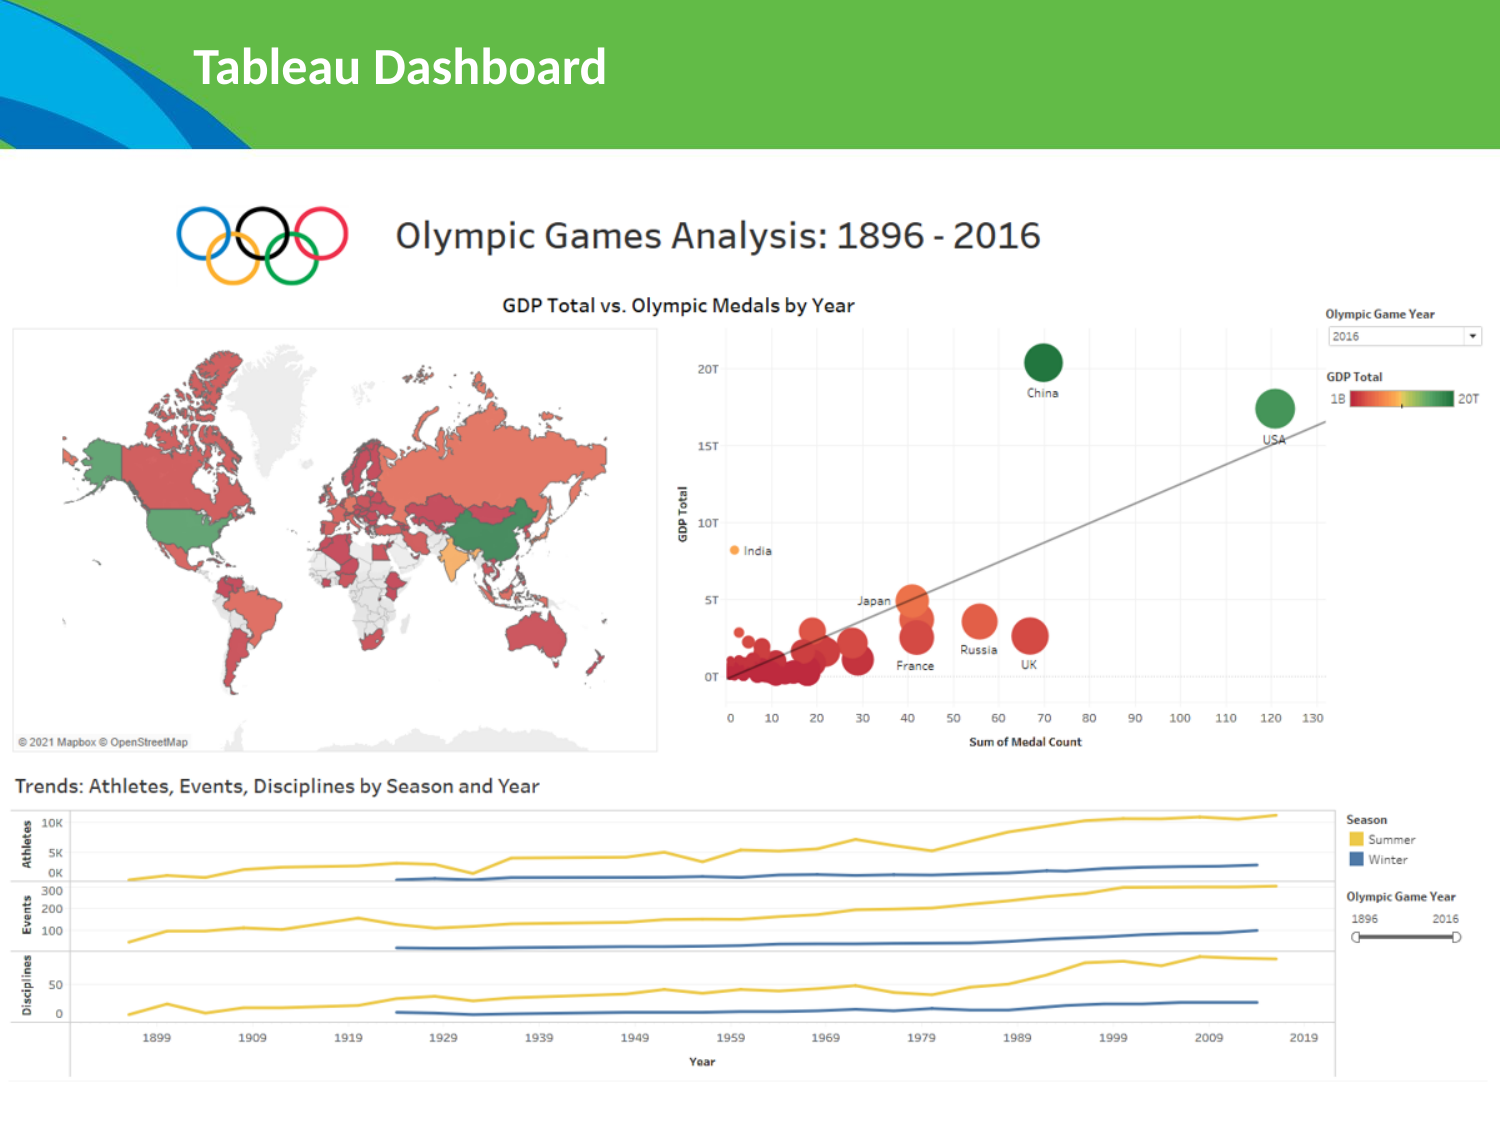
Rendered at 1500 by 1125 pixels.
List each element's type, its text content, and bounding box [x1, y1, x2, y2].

picture [0, 0, 1500, 1125]
title Tableau Dashboard [178, 6, 1436, 138]
